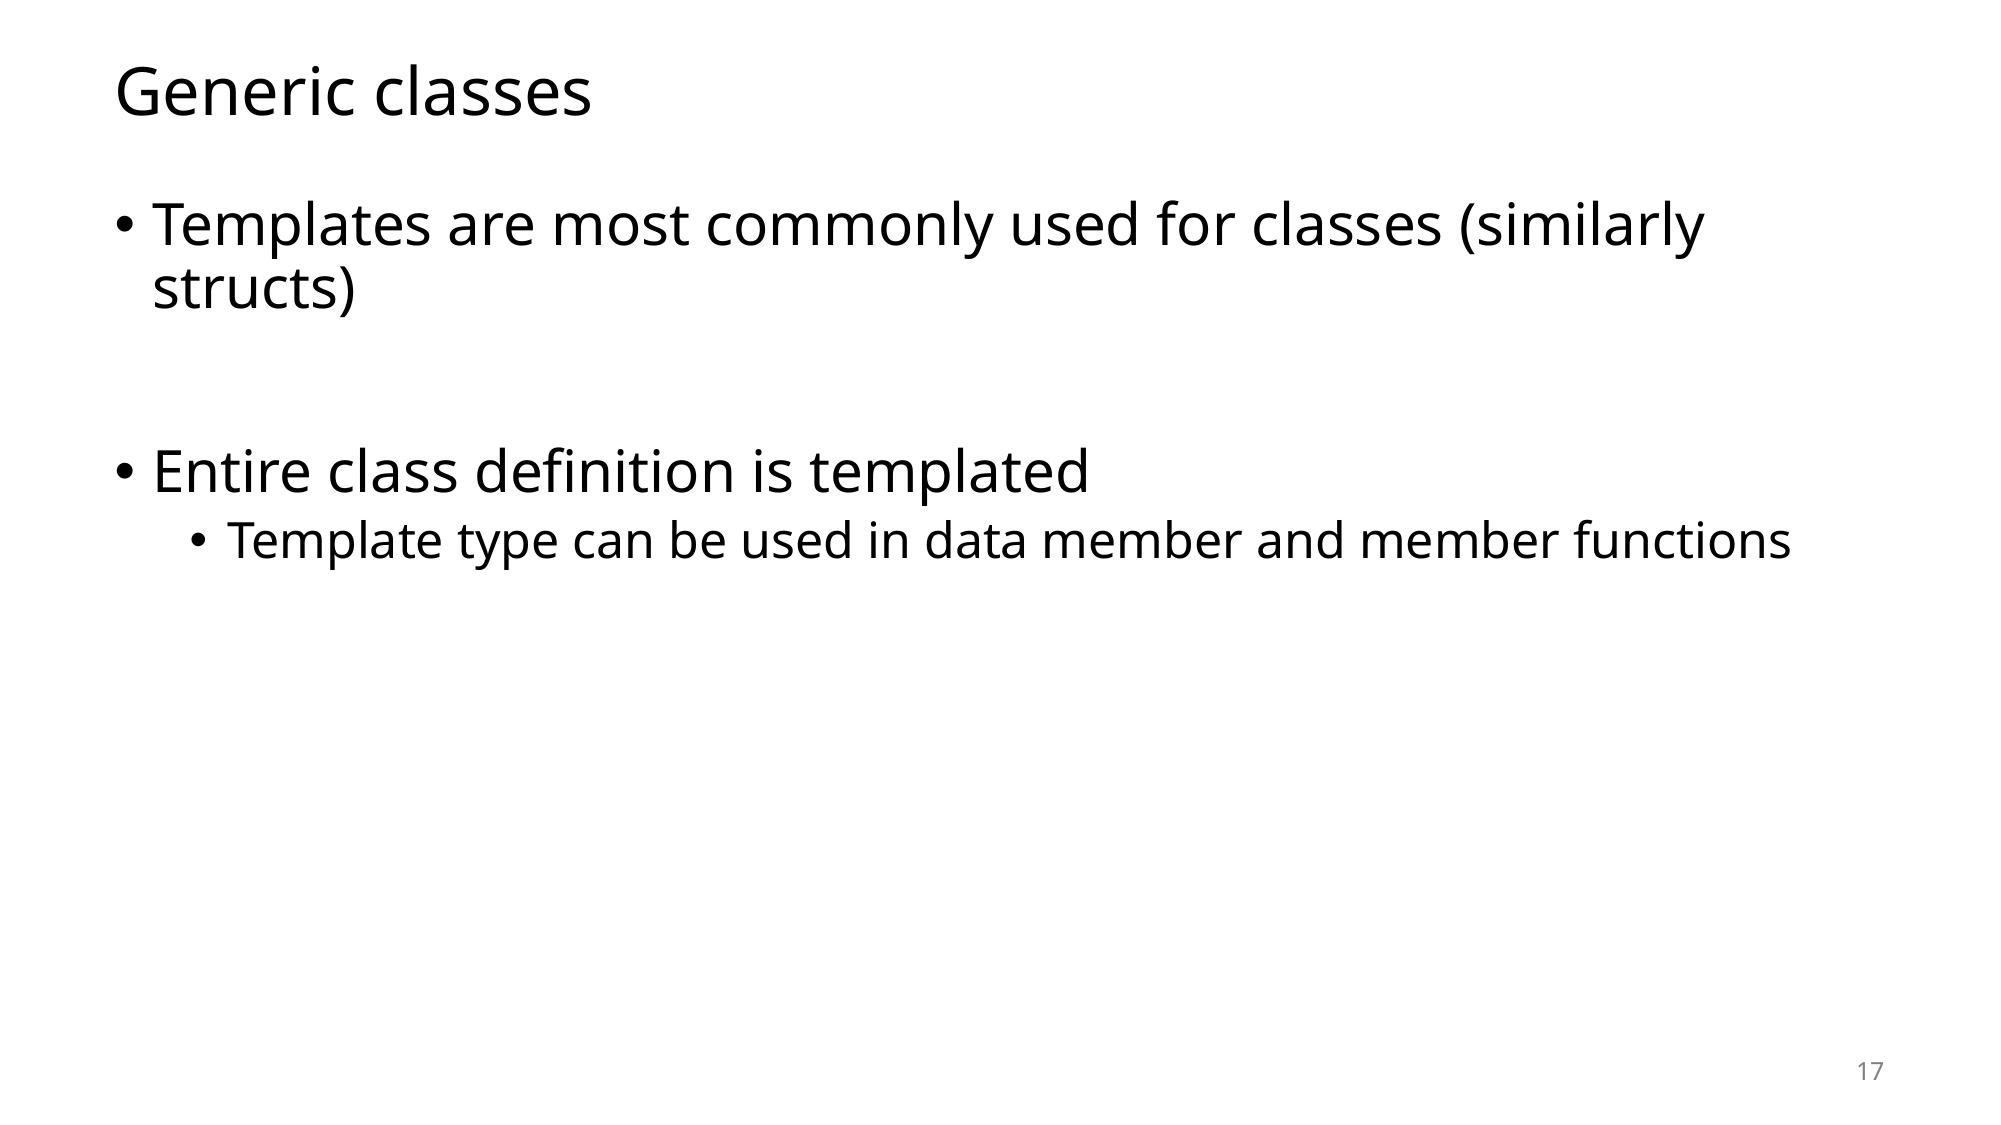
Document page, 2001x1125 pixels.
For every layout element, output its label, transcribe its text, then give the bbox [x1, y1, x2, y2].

slide_number 17 [1749, 1042, 1900, 1103]
list Templates are most commonly used for classes (similarly structs) Entire class definition is templated Template type can be used in data member and member functions [99, 187, 1900, 1013]
title Generic classes [99, 37, 1900, 150]
